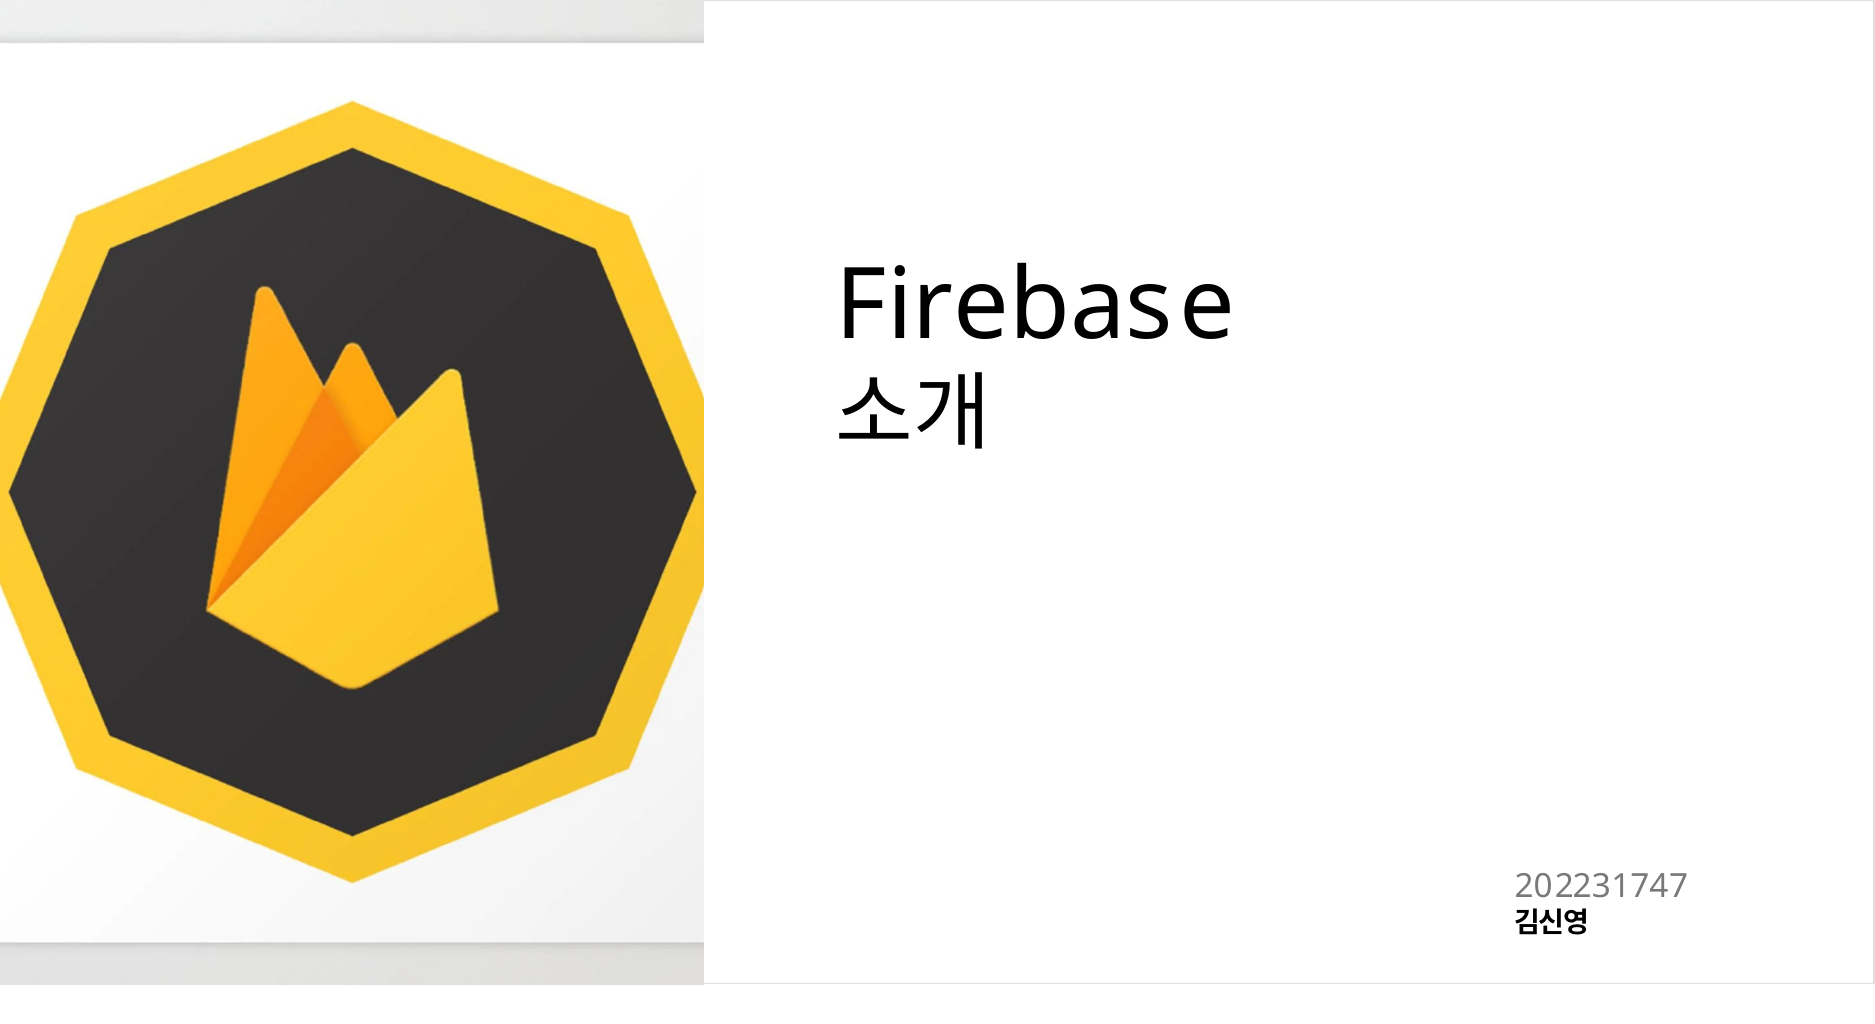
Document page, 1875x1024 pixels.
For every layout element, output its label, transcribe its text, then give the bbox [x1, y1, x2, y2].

text_box 202231747 김신영 [1512, 861, 1752, 938]
title Firebase 소개 [707, 236, 1342, 460]
picture [0, 0, 704, 985]
